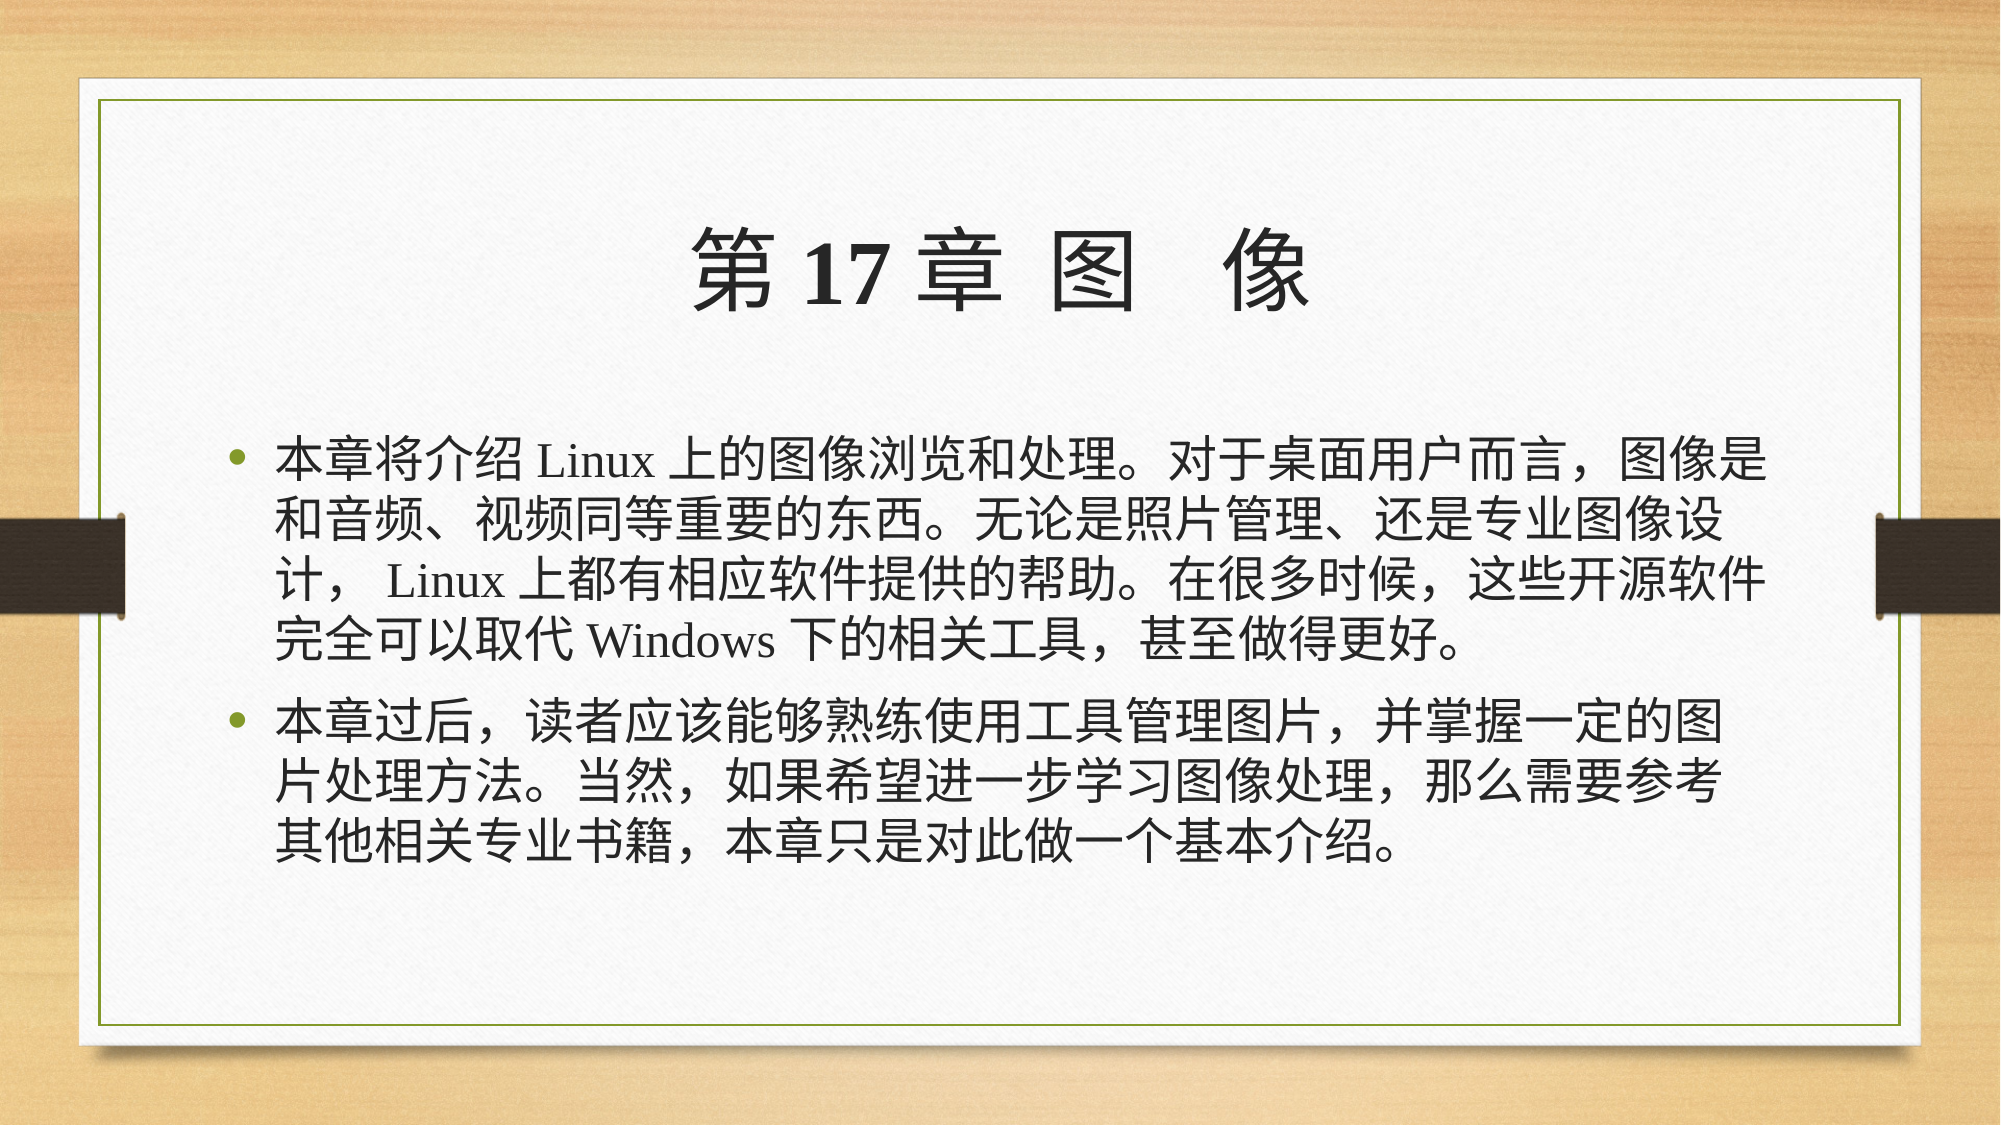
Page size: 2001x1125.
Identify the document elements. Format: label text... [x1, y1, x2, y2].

title 第17章 图 像 [212, 160, 1788, 376]
list 本章将介绍Linux上的图像浏览和处理。对于桌面用户而言，图像是和音频、视频同等重要的东西。无论是照片管理、还是专业图像设计，Linux上都有相应软件提供的帮助。在很多时候，这些开源软件完全可以取代Windows下的相关工具，甚至做得更好。 本章过后，读者应该能够熟练使用工具管理图片，并掌握一定的图片处理方法。当然，如果希望进一步学习图像处理，那么需要参考其他相关专业书籍，本章只是对此做一个基本介绍。 [212, 419, 1788, 964]
picture [0, 0, 2001, 1125]
